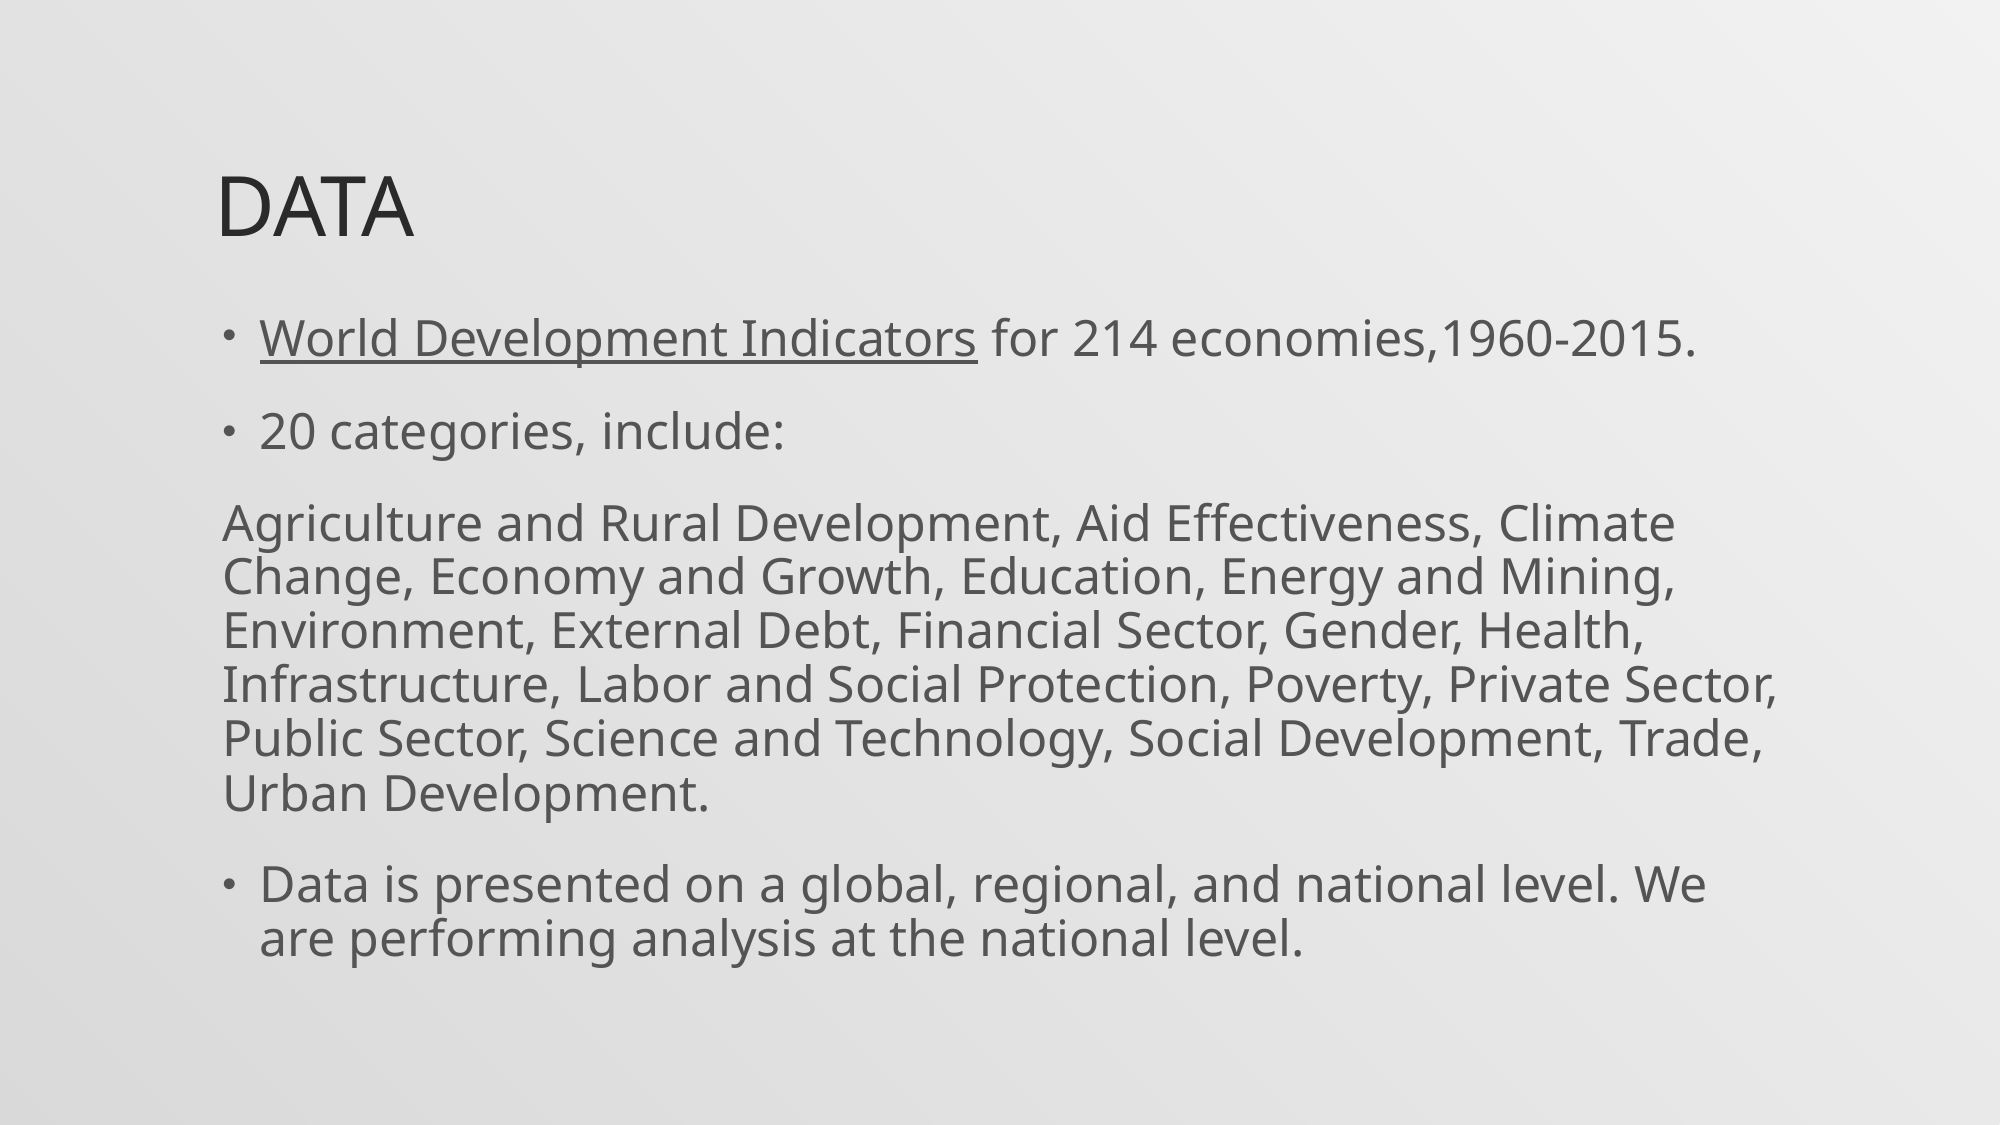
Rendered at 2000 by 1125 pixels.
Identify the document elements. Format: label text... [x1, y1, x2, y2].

title Data [199, 45, 1800, 263]
list World Development Indicators for 214 economies,1960-2015. 20 categories, include: Agriculture and Rural Development, Aid Effectiveness, Climate Change, Economy and Growth, Education, Energy and Mining, Environment, External Debt, Financial Sector, Gender, Health, Infrastructure, Labor and Social Protection, Poverty, Private Sector, Public Sector, Science and Technology, Social Development, Trade, Urban Development. Data is presented on a global, regional, and national level. We are performing analysis at the national level. [199, 299, 1800, 1013]
